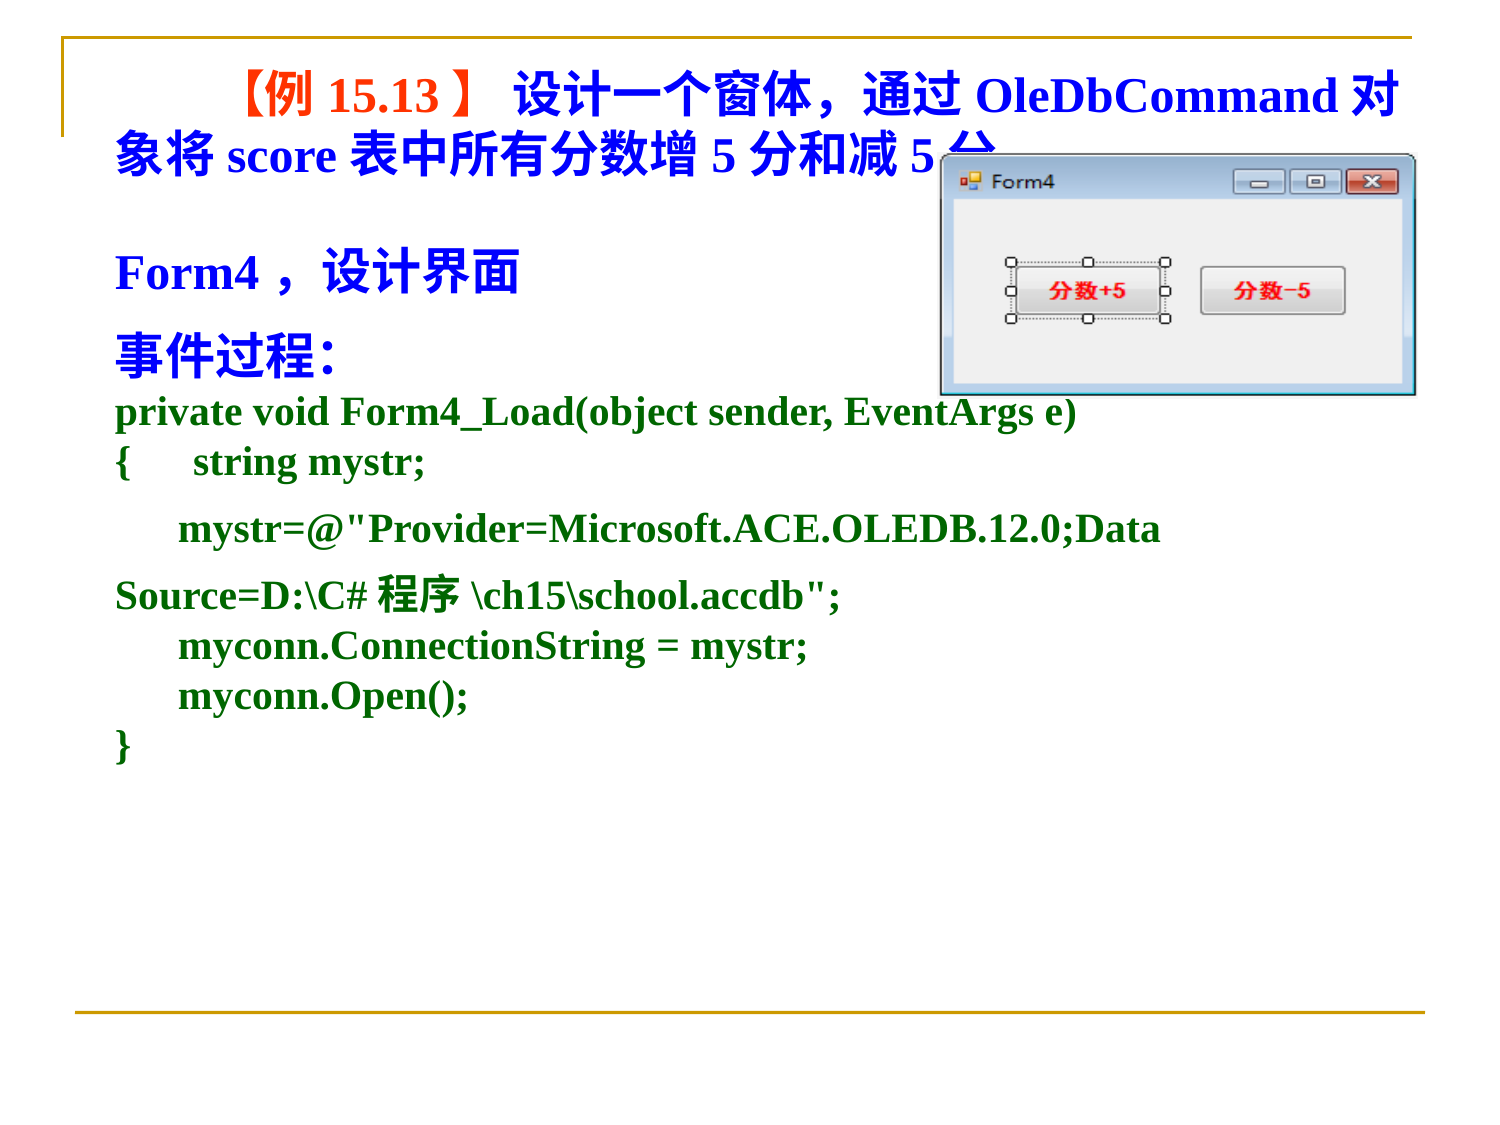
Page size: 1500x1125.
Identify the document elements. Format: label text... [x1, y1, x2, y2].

text_box 【例15.13】 设计一个窗体，通过OleDbCommand对象将score表中所有分数增5分和减5分。 [100, 54, 1447, 190]
text_box Form4，设计界面 事件过程： private void Form4_Load(object sender, EventArgs e) { string mystr; mystr=@"Provider=Microsoft.ACE.OLEDB.12.0;Data Source=D:\C#程序\ch15\school.accdb"; myconn.ConnectionString = mystr; myconn.Open(); } [100, 231, 1317, 775]
picture [937, 152, 1419, 399]
